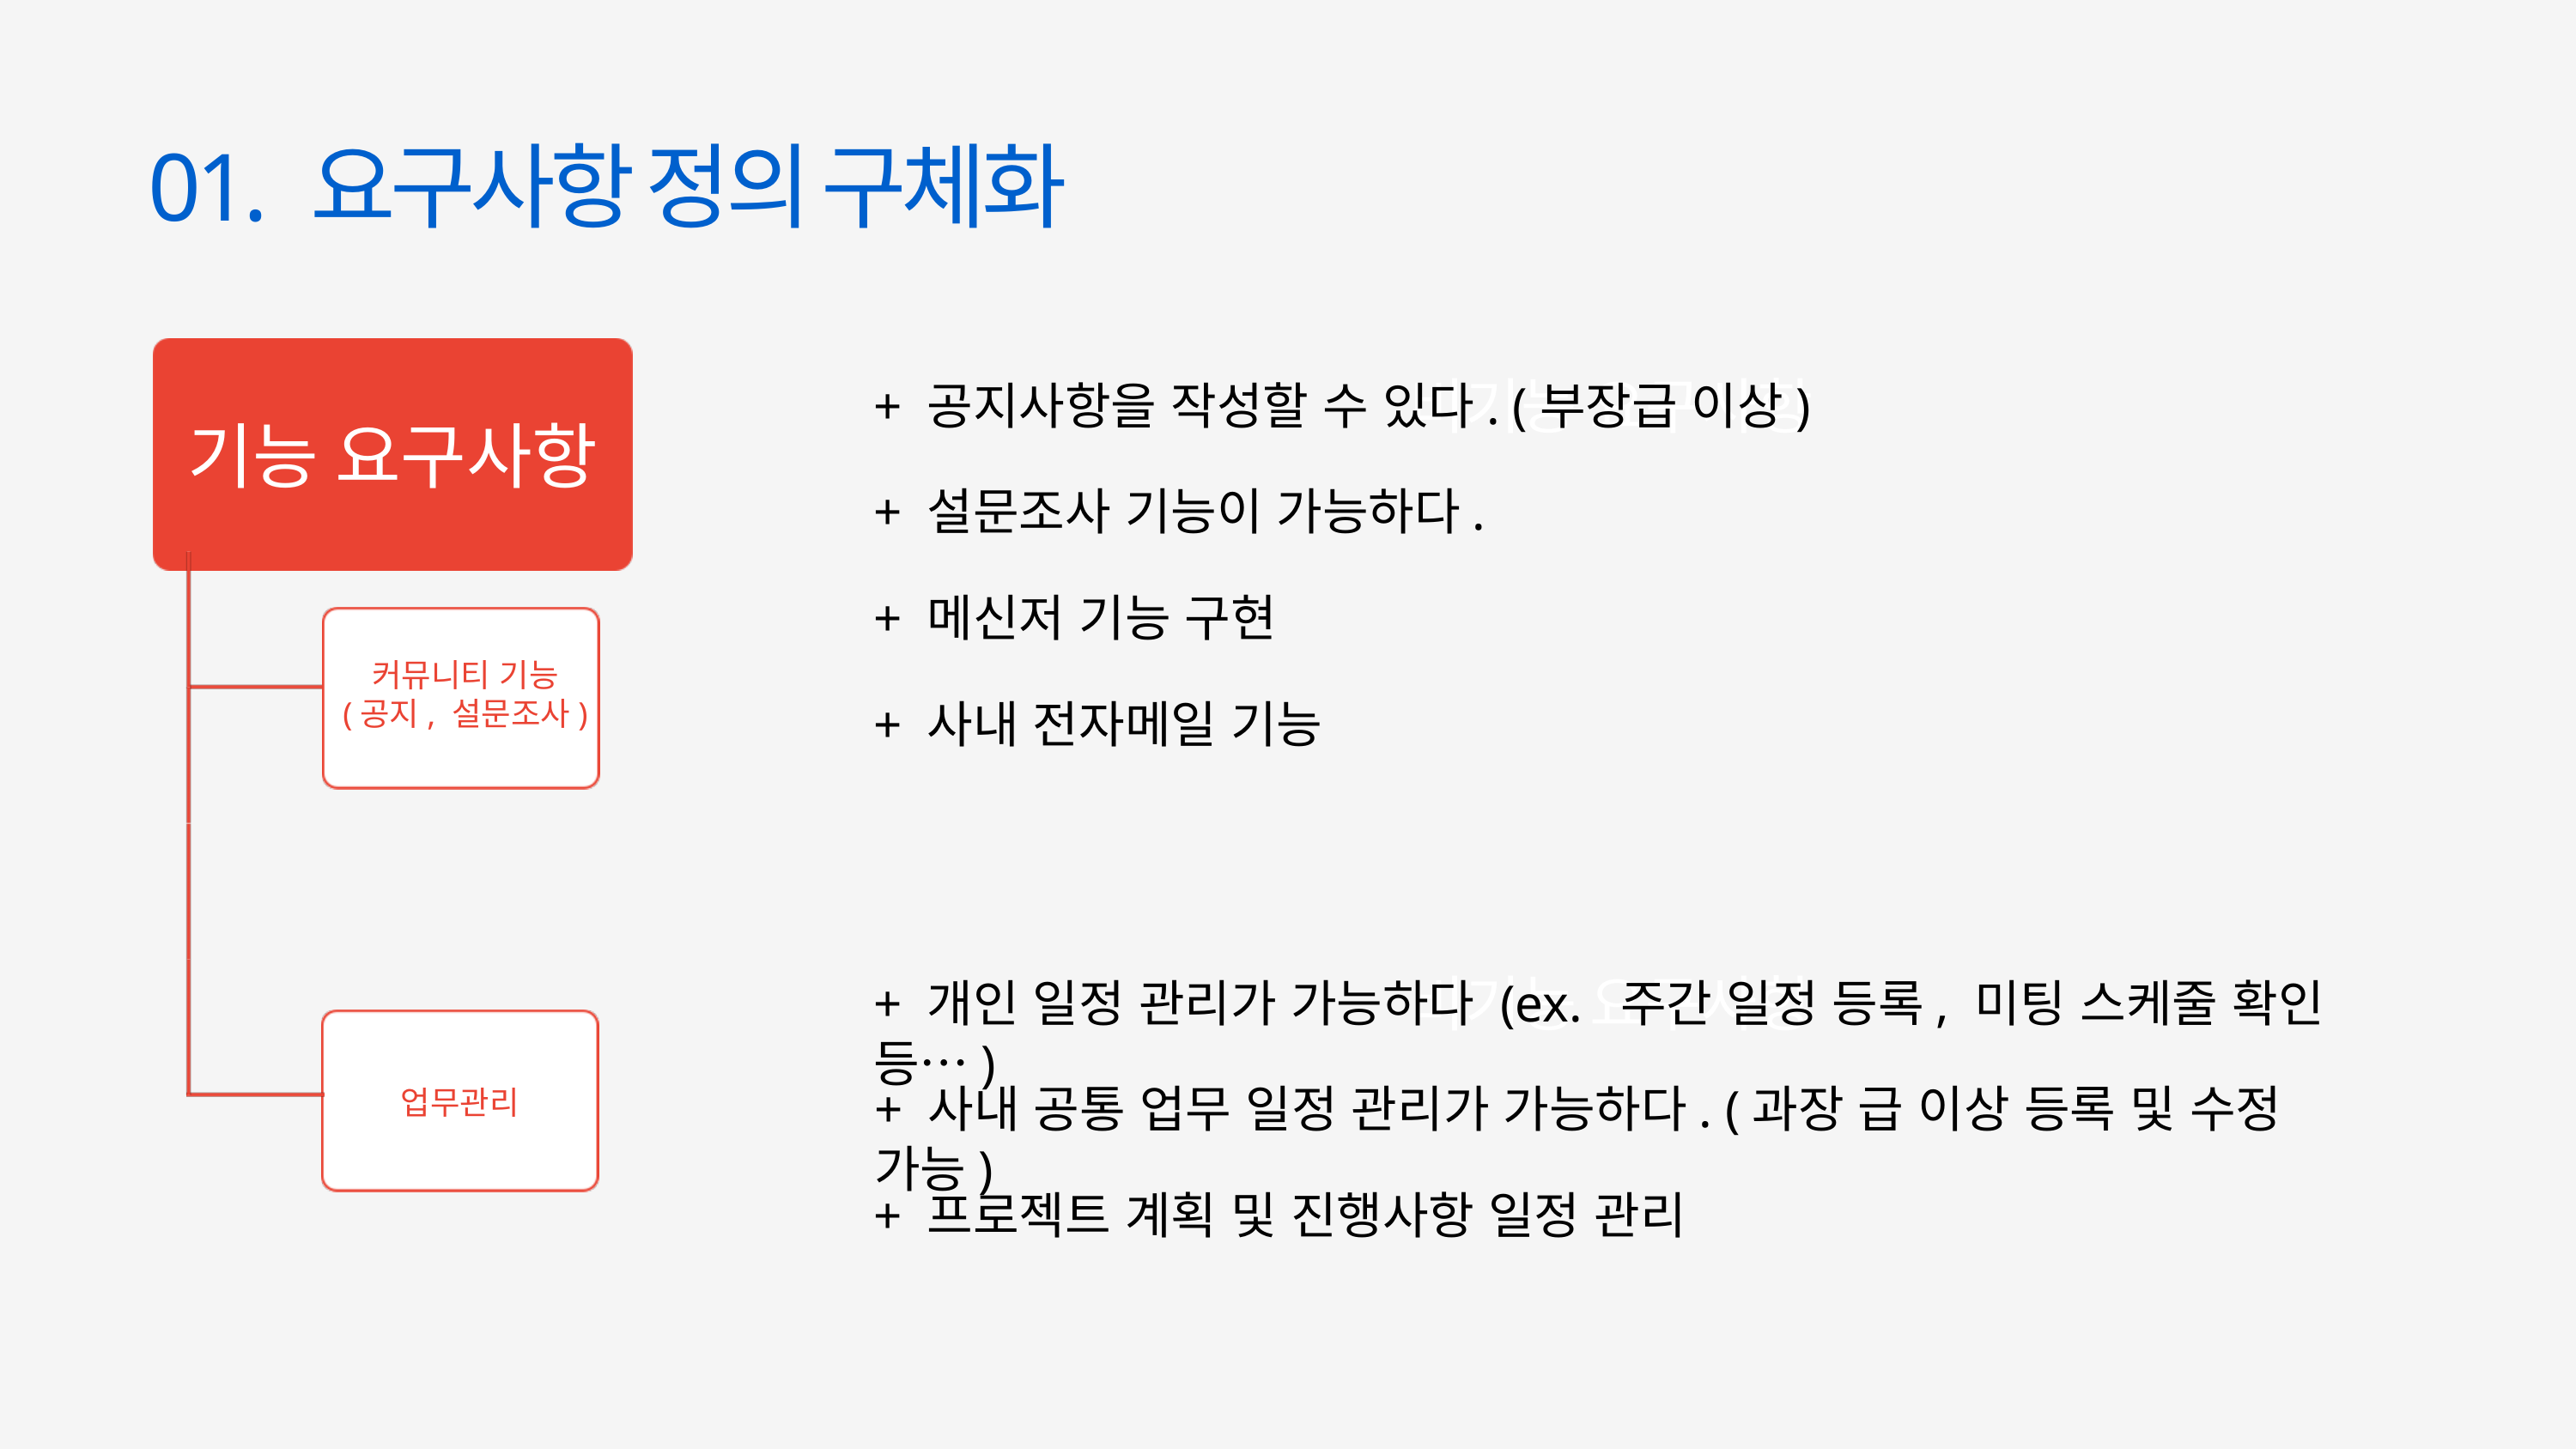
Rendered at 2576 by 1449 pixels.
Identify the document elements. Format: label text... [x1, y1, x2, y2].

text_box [860, 361, 2342, 761]
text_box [860, 959, 2379, 1252]
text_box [64, 338, 721, 1192]
text_box 01. 요구사항 정의 구체화 [135, 121, 1580, 246]
